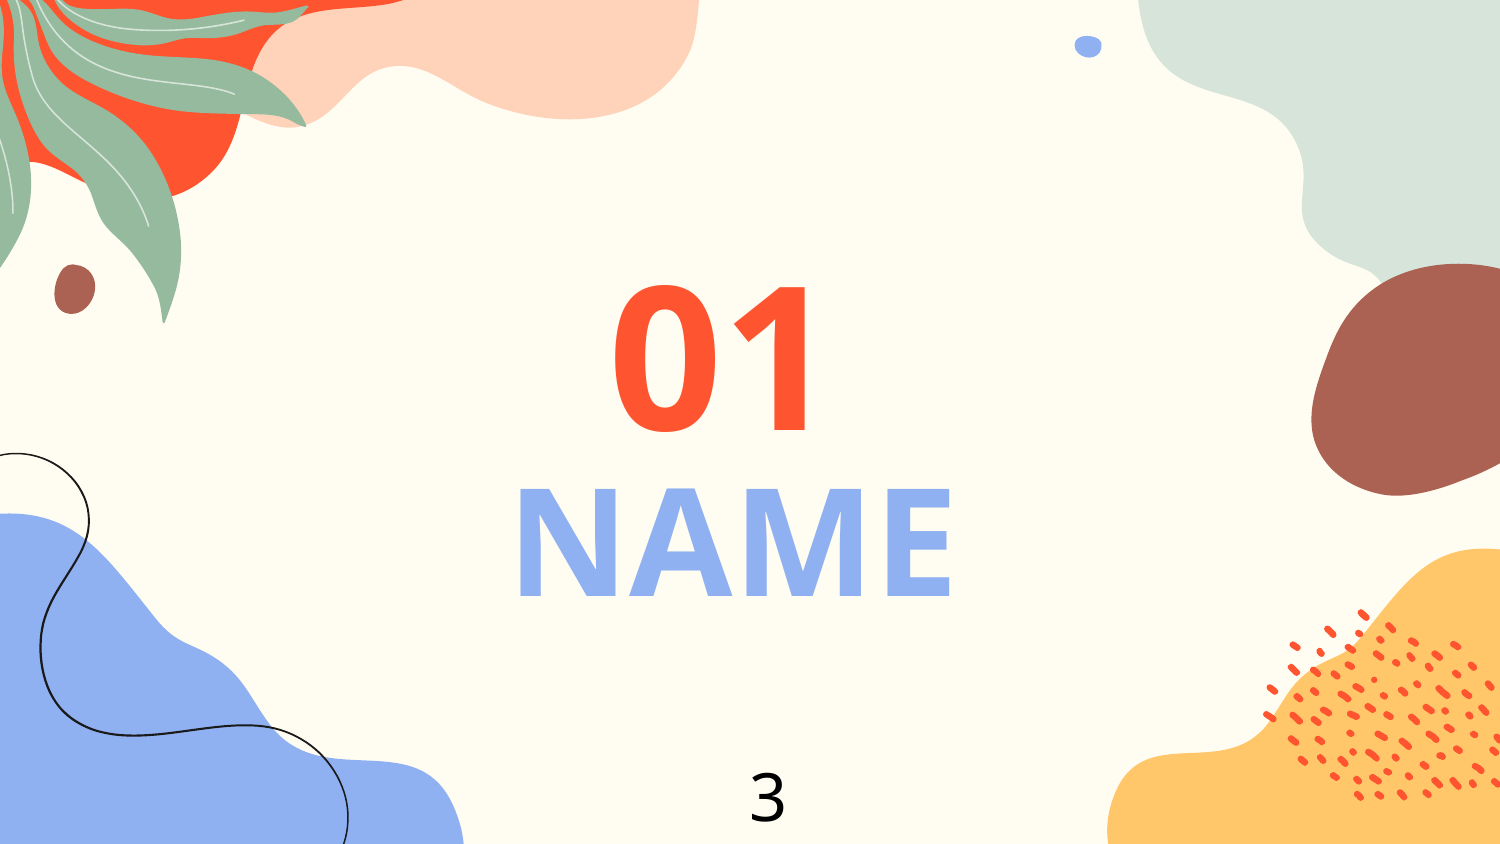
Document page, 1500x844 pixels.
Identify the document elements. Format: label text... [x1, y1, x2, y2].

title NAME [181, 419, 1285, 561]
title 01 [521, 194, 924, 396]
text_box 3 [734, 747, 784, 843]
